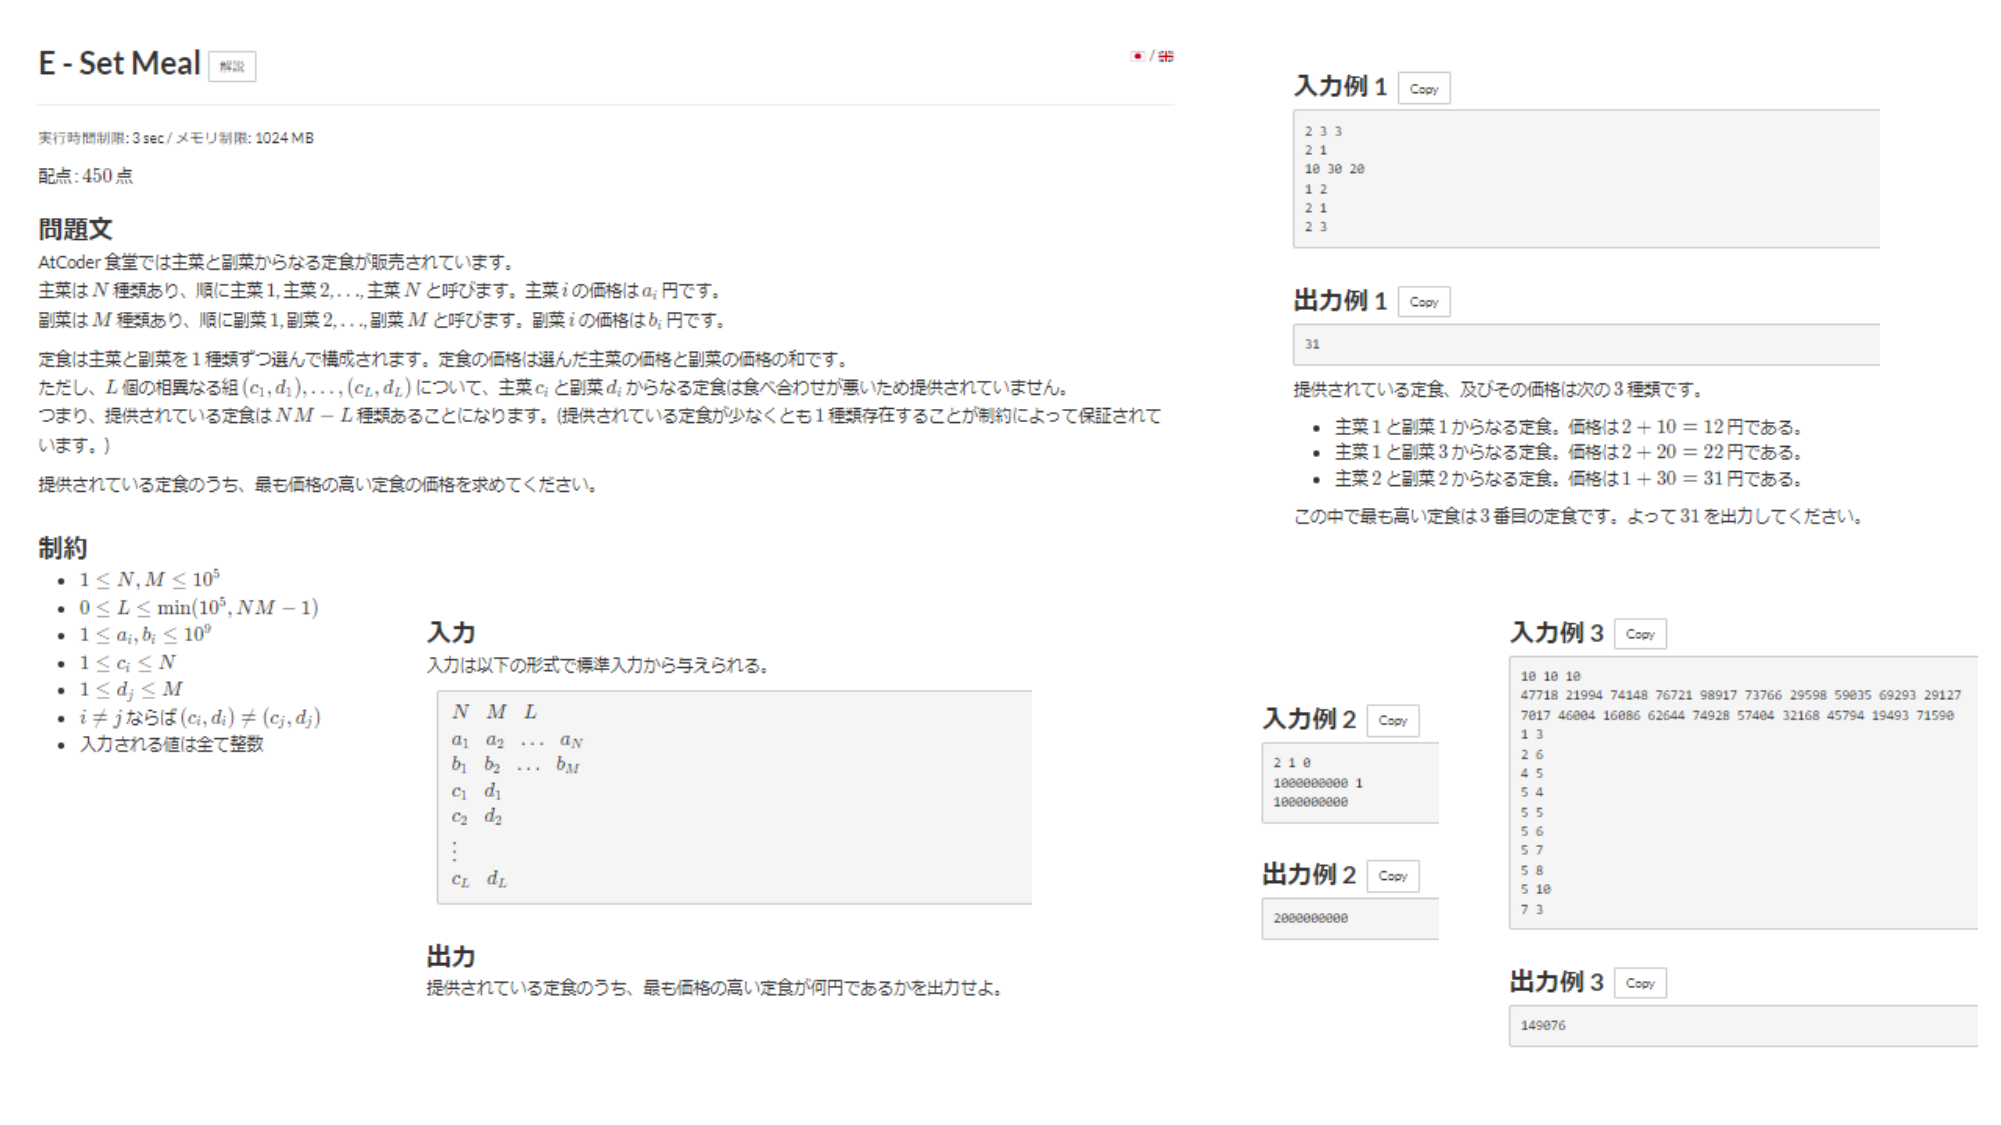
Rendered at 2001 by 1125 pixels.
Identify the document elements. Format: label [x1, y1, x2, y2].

picture [1276, 50, 1880, 543]
picture [1492, 595, 1978, 1049]
picture [1242, 689, 1439, 956]
picture [27, 34, 1189, 1024]
